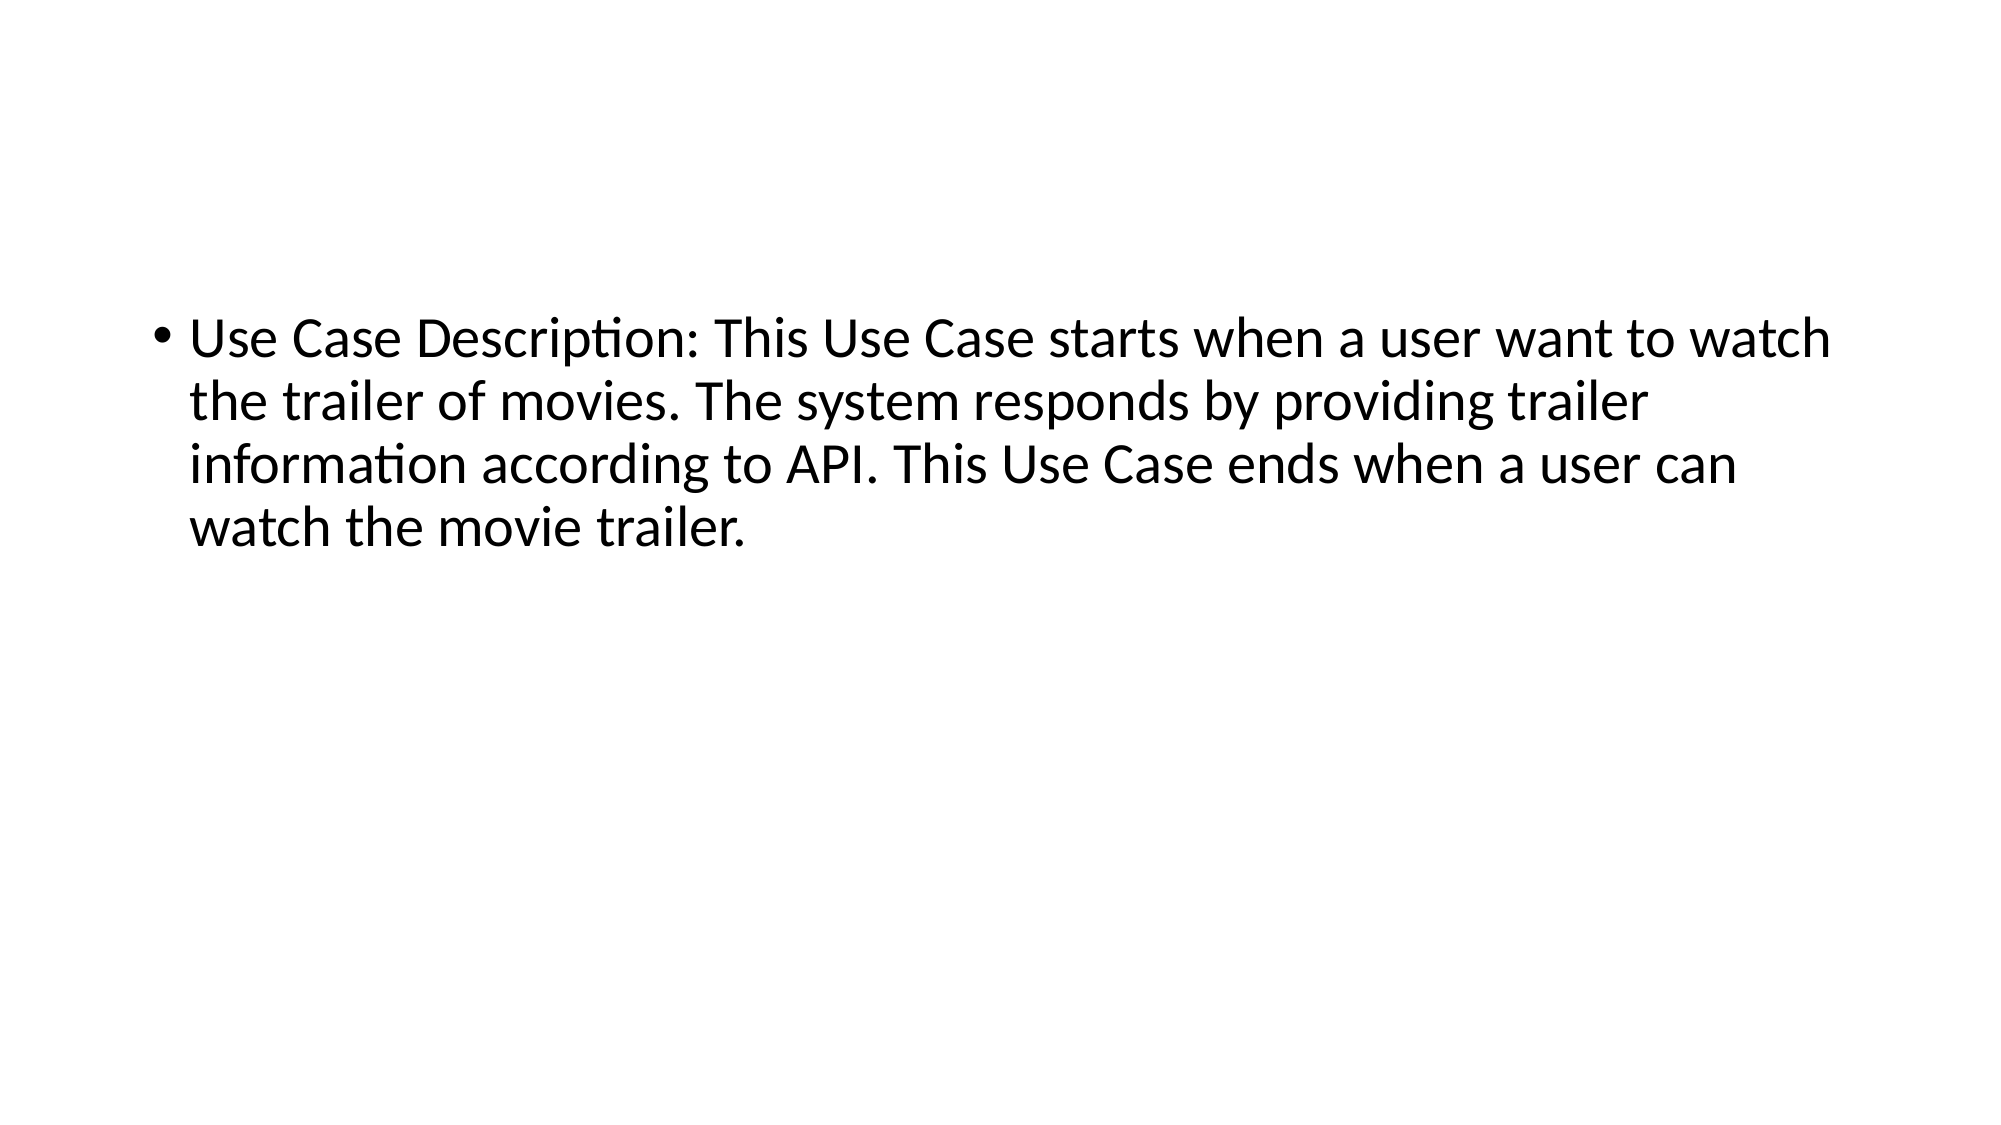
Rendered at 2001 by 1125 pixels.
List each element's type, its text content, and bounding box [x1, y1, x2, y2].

list Use Case Description: This Use Case starts when a user want to watch the trailer of movies. The system responds by providing trailer information according to API. This Use Case ends when a user can watch the movie trailer. [137, 299, 1863, 1014]
